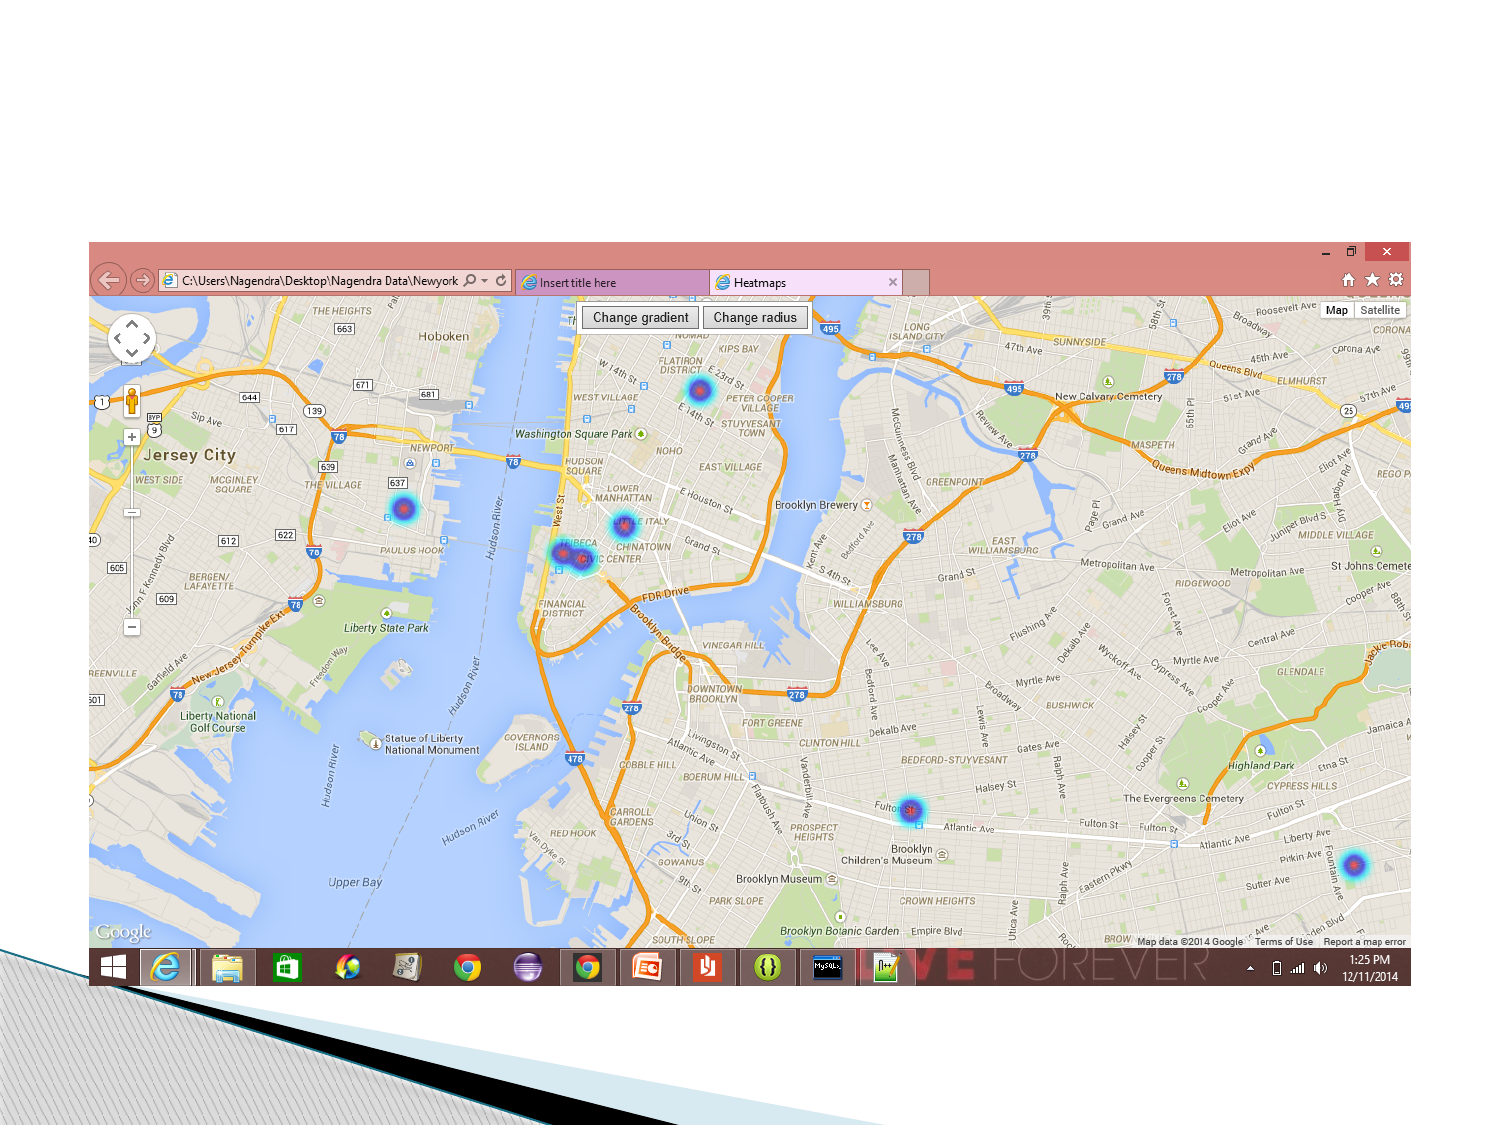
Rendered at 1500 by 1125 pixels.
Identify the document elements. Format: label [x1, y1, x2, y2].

list [89, 242, 1411, 986]
